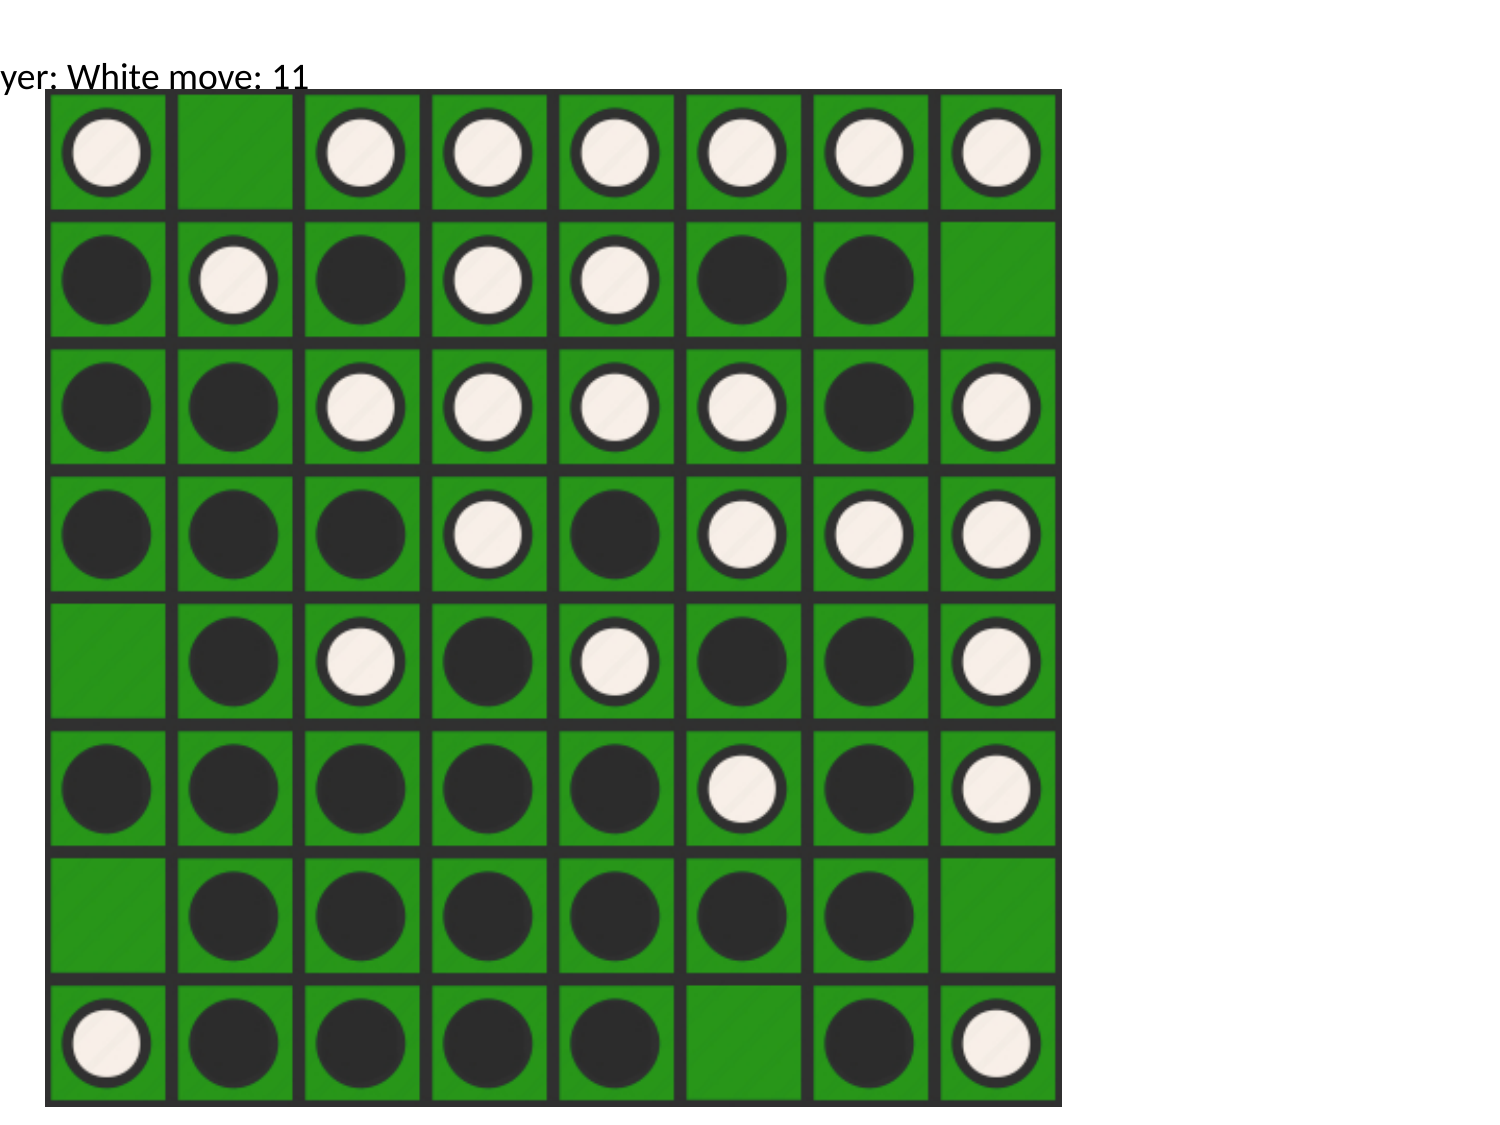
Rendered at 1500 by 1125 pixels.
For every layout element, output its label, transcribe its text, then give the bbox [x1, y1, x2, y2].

picture [44, 89, 1062, 1107]
text_box turn: 54 player: White move: 11 [0, 44, 325, 105]
